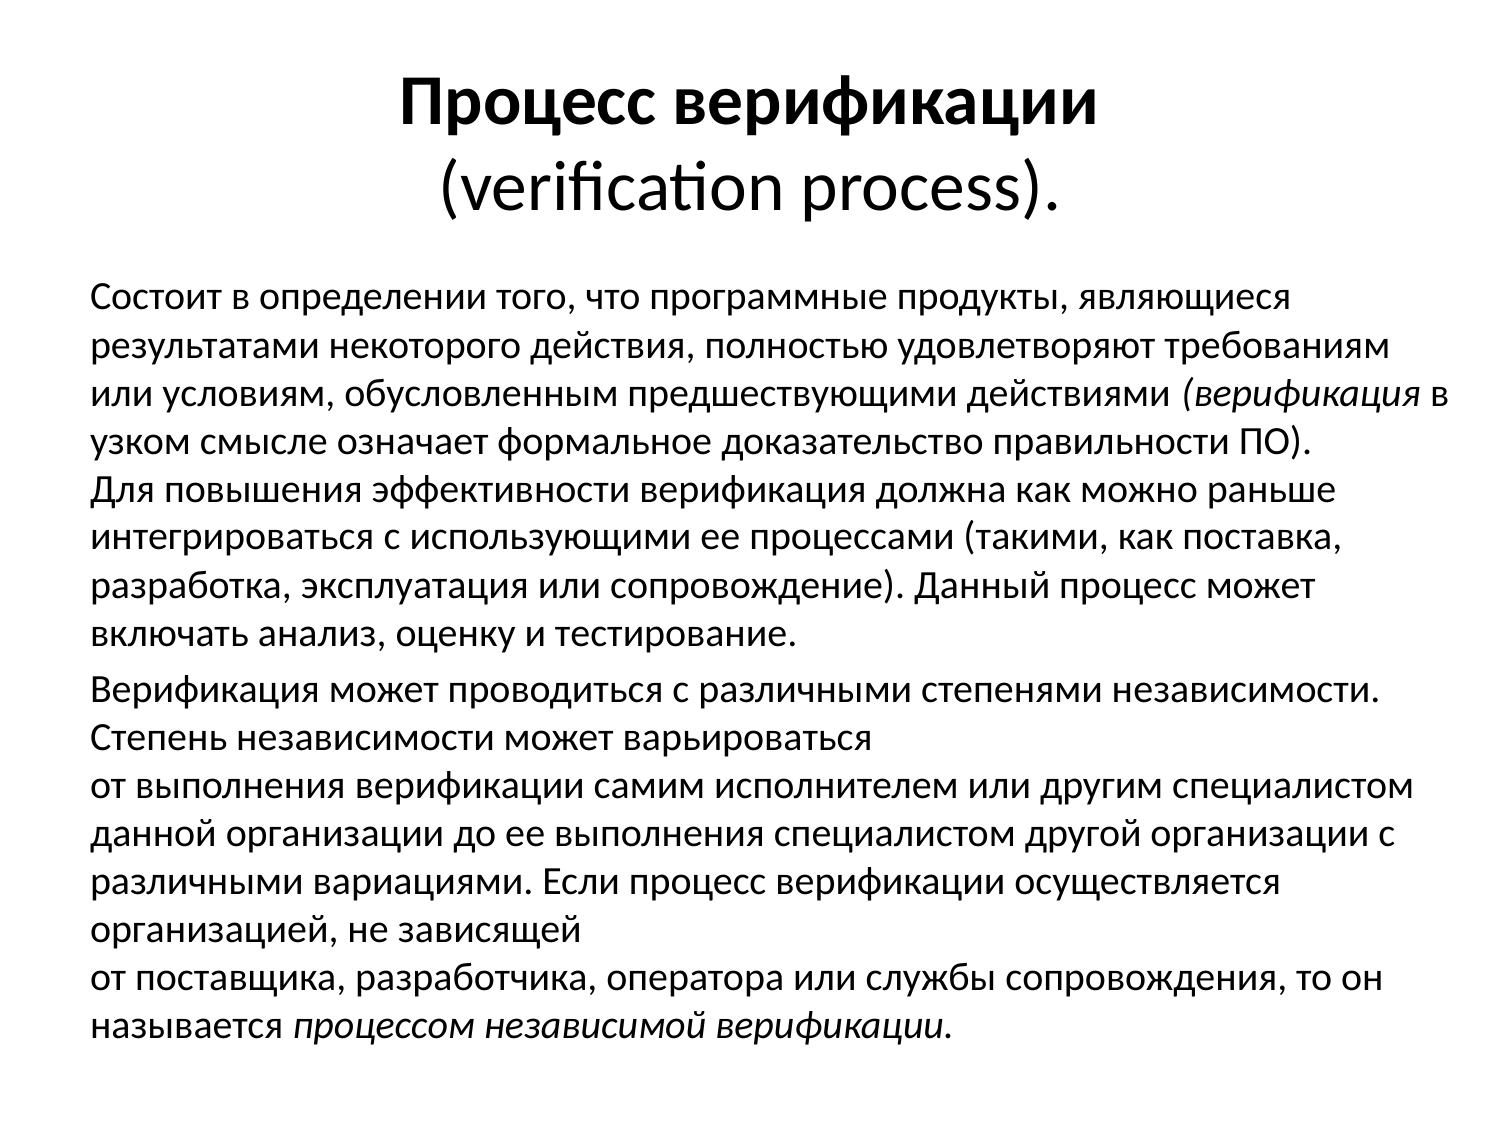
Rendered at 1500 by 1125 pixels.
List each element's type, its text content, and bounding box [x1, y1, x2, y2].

list Состоит в определении того, что программные продукты, являющиеся результатами некоторого действия, полностью удовлетворяют требованиям или условиям, обусловленным предшествующими действиями (верификация в узком смысле означает формальное доказательство правильности ПО). Для повышения эффективности верификация должна как можно раньше интегрироваться с использующими ее процессами (такими, как поставка, разработка, эксплуатация или сопровождение). Данный процесс может включать анализ, оценку и тестирование. Верификация может проводиться с различными степенями независимости. Степень независимости может варьироваться от выполнения верификации самим исполнителем или другим специалистом данной организации до ее выполнения специалистом другой организации с различными вариациями. Если процесс верификации осуществляется организацией, не зависящей от поставщика, разработчика, оператора или службы сопровождения, то он называется процессом независимой верификации. [75, 262, 1471, 1083]
title Процесс верификации (verification process). [75, 45, 1425, 233]
